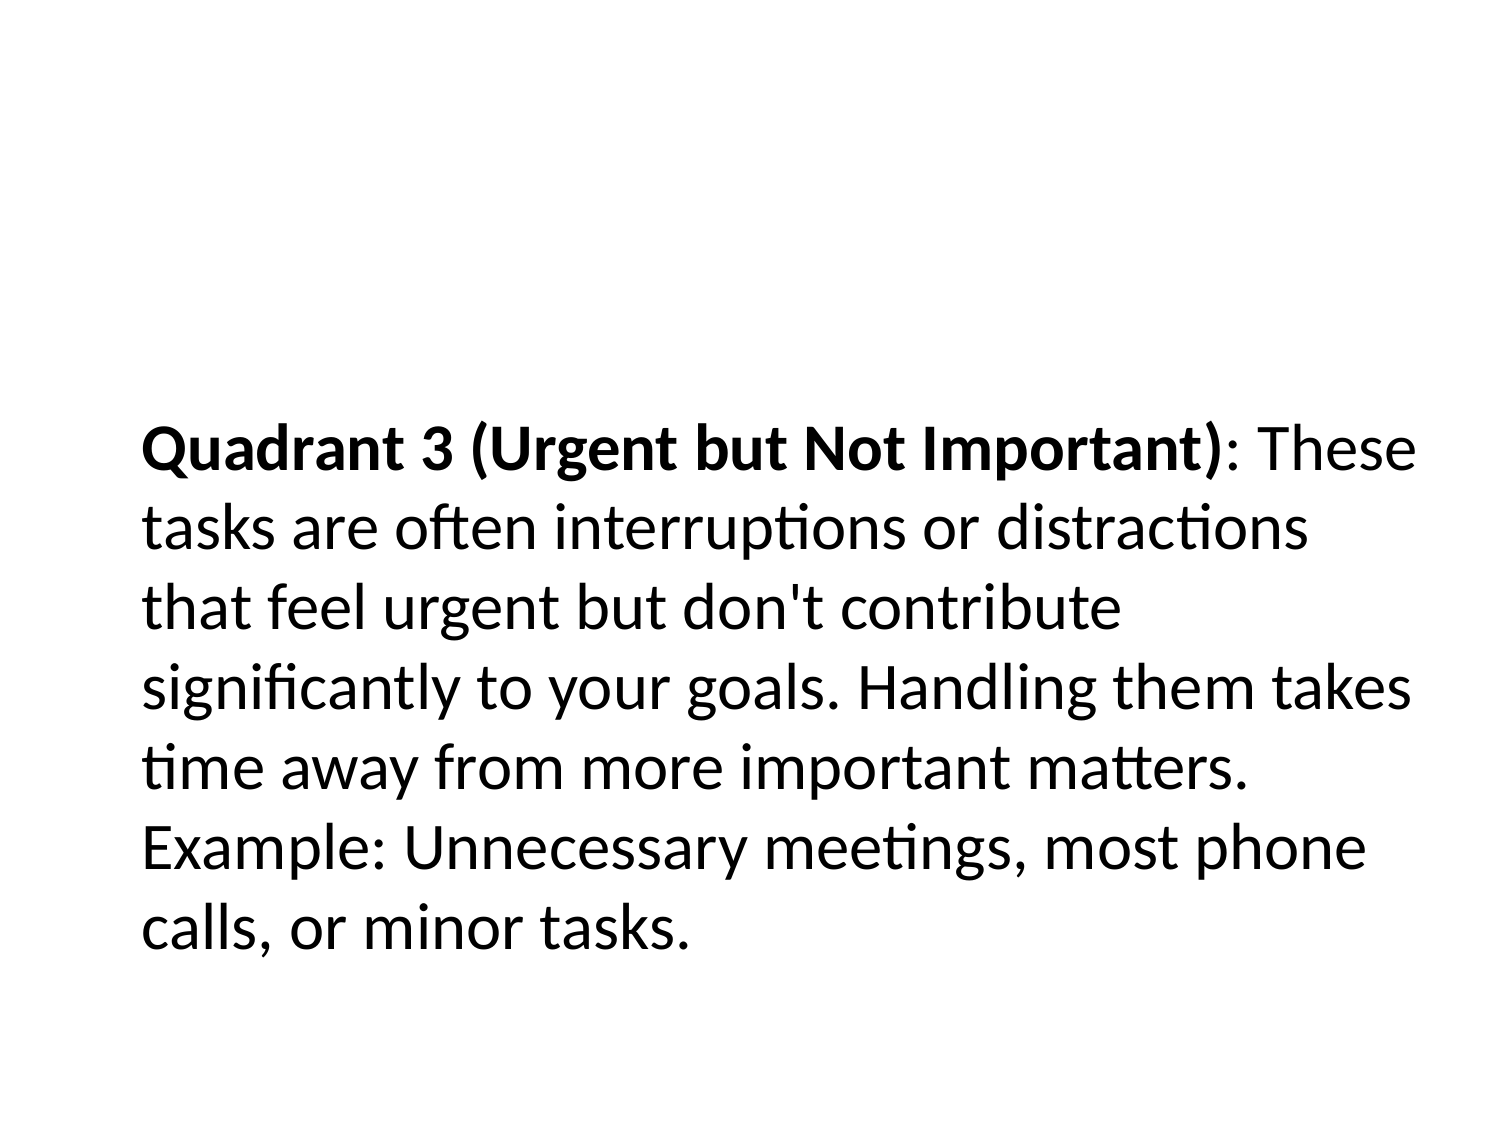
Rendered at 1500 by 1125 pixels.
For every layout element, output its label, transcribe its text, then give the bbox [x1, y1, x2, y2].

text_box Quadrant 3 (Urgent but Not Important): These tasks are often interruptions or distractions that feel urgent but don't contribute significantly to your goals. Handling them takes time away from more important matters. Example: Unnecessary meetings, most phone calls, or minor tasks. [126, 395, 1447, 971]
